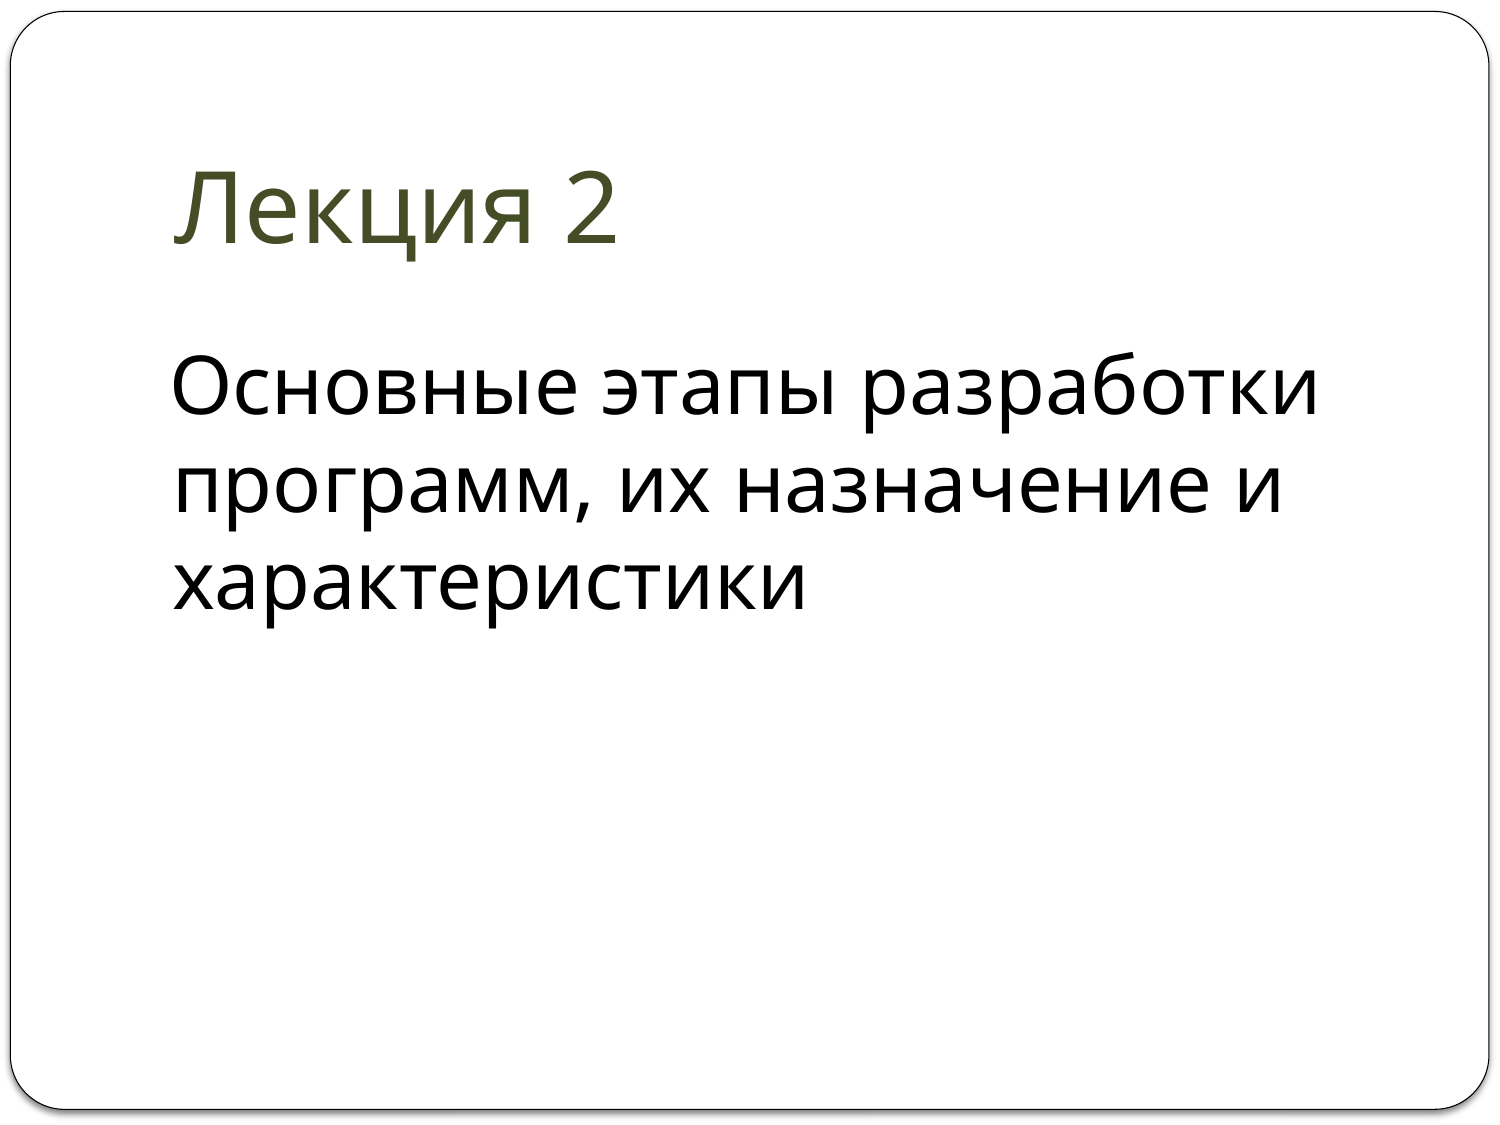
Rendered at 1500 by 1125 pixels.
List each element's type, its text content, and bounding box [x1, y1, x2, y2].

title Лекция 2 [159, 66, 1397, 279]
list Основные этапы разработки программ, их назначение и характеристики [112, 326, 1353, 820]
